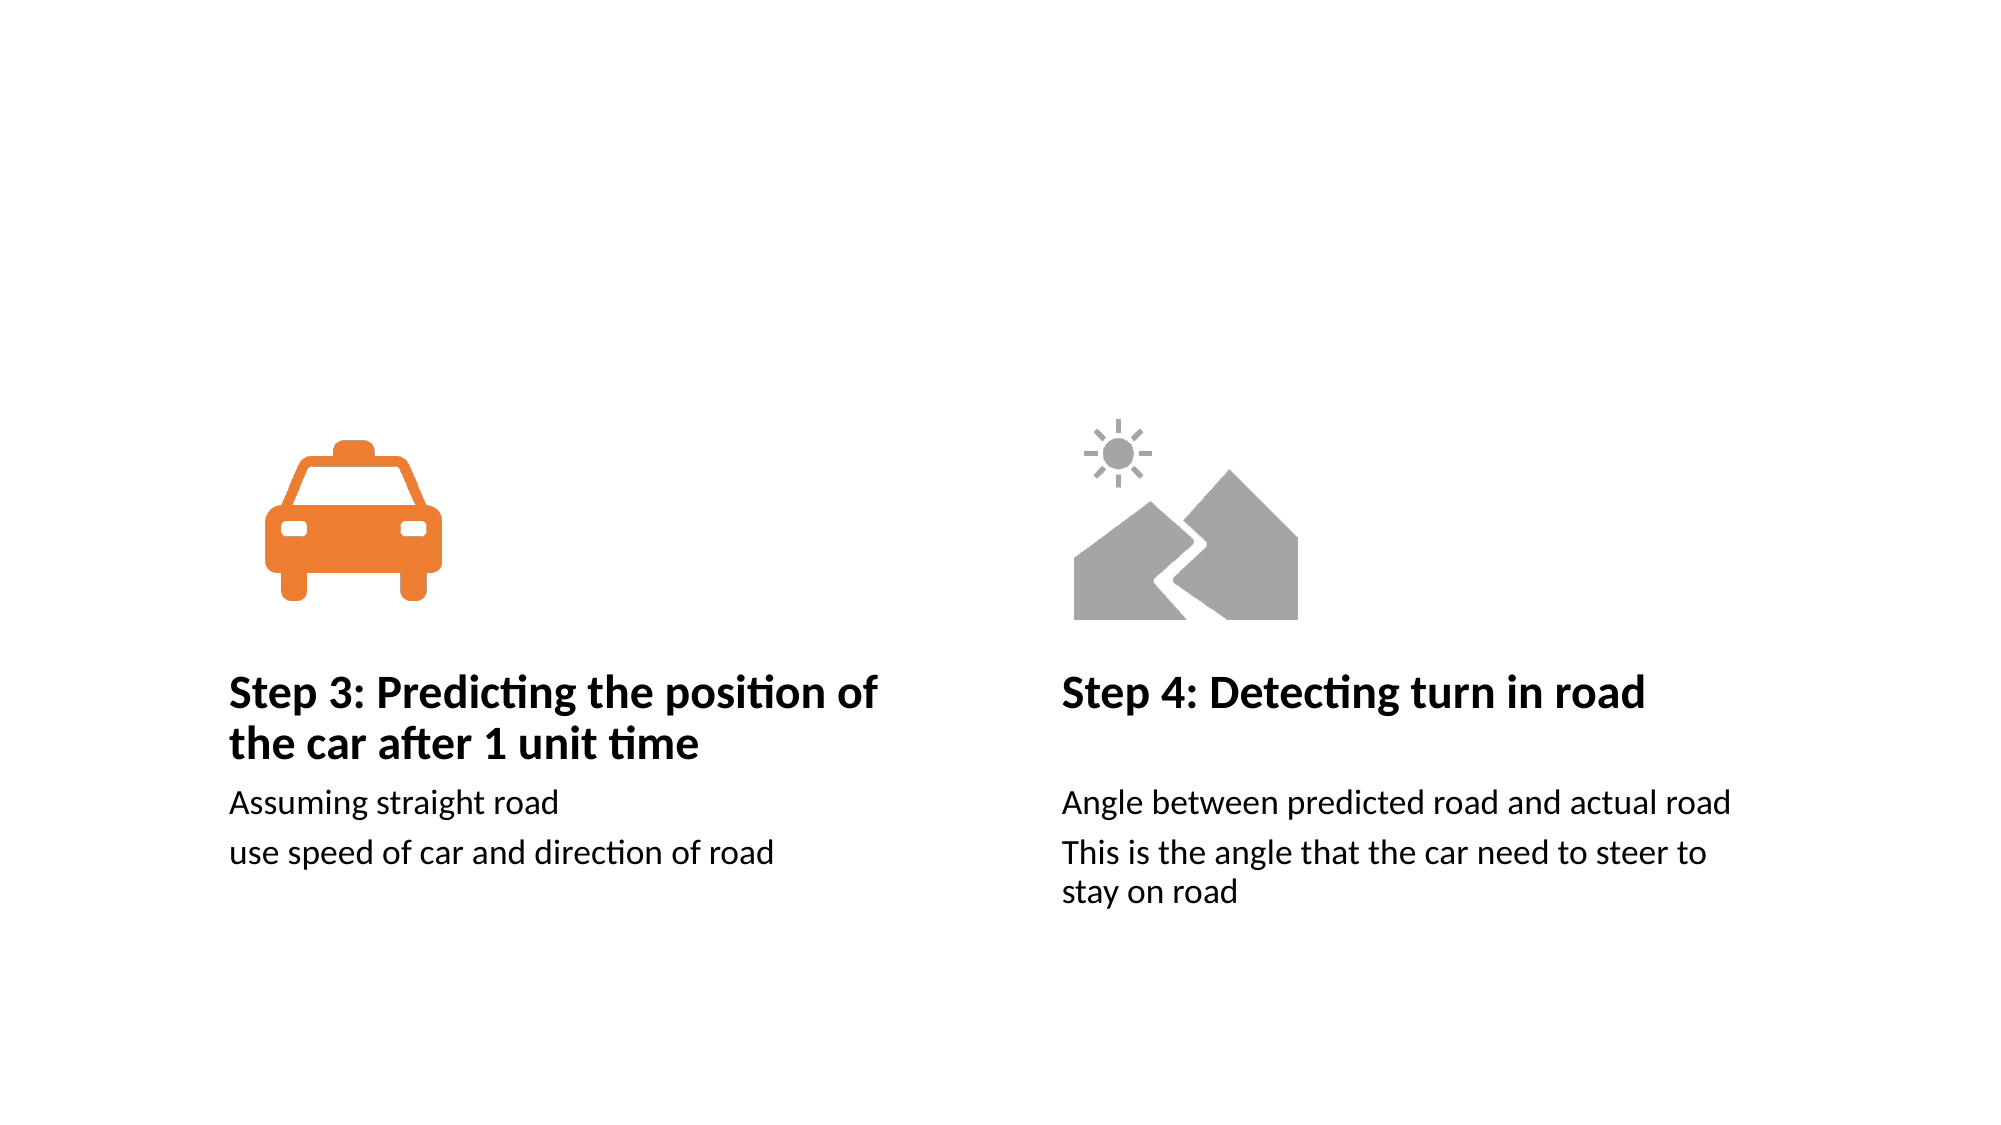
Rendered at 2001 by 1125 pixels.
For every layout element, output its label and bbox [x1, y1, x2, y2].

list [137, 299, 1863, 1014]
